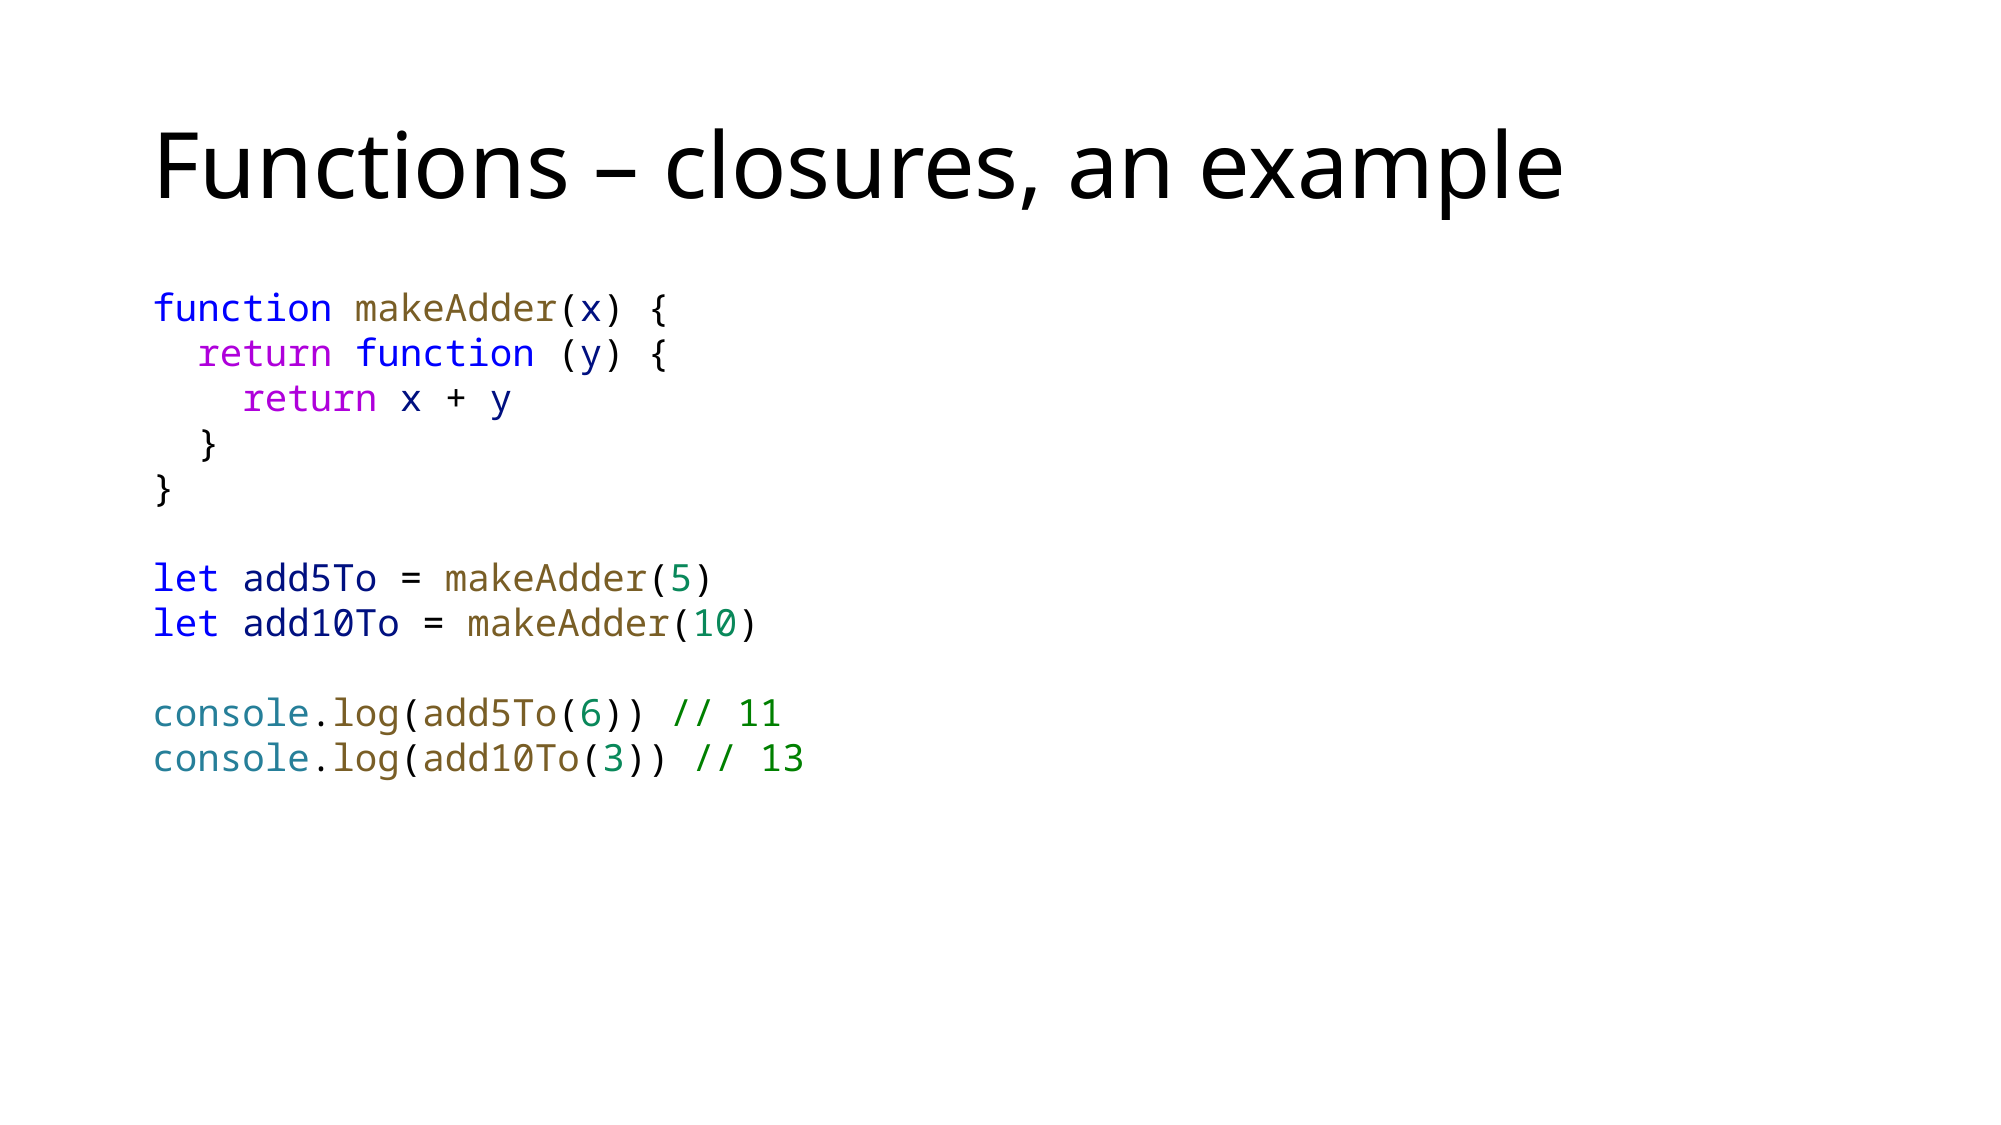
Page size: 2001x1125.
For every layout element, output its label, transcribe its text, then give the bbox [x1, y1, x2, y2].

text_box function makeAdder(x) { return function (y) { return x + y } } let add5To = makeAdder(5) let add10To = makeAdder(10) console.log(add5To(6)) // 11 console.log(add10To(3)) // 13 [137, 276, 1138, 832]
title Functions – closures, an example [137, 59, 1863, 278]
